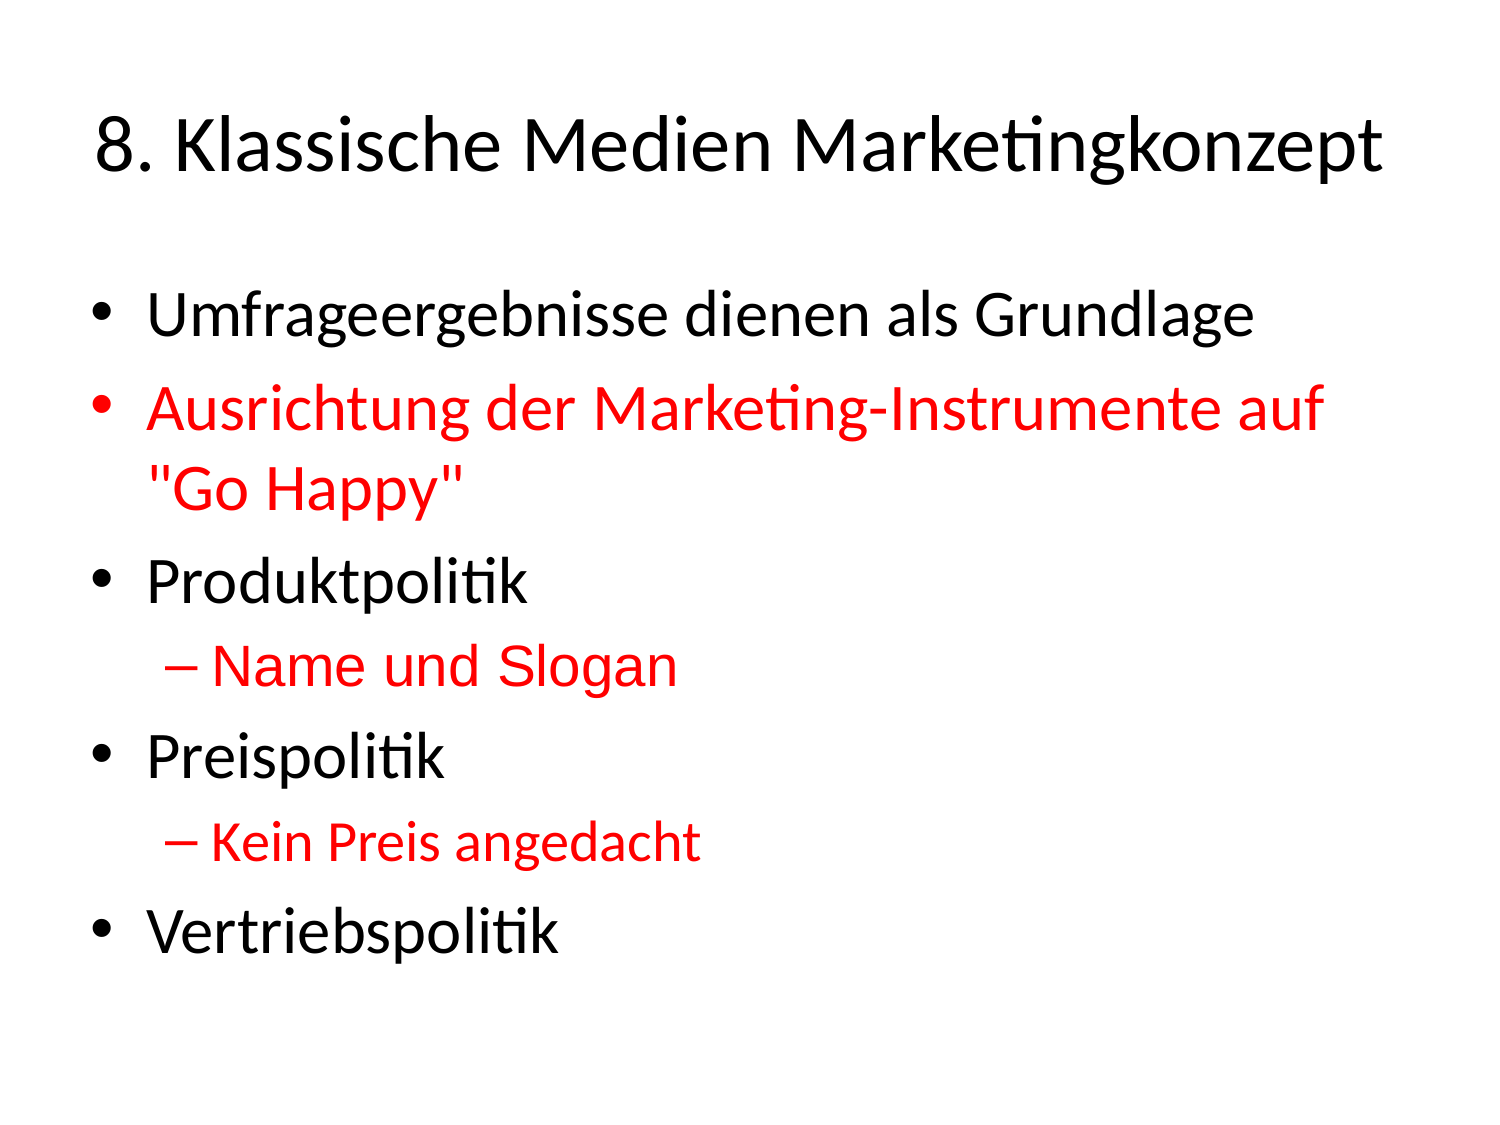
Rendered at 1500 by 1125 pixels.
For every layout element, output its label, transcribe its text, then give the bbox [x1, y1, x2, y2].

title 8. Klassische Medien Marketingkonzept [75, 45, 1425, 233]
list Umfrageergebnisse dienen als Grundlage Ausrichtung der Marketing-Instrumente auf "Go Happy" Produktpolitik Name und Slogan Preispolitik Kein Preis angedacht Vertriebspolitik [75, 262, 1425, 1005]
